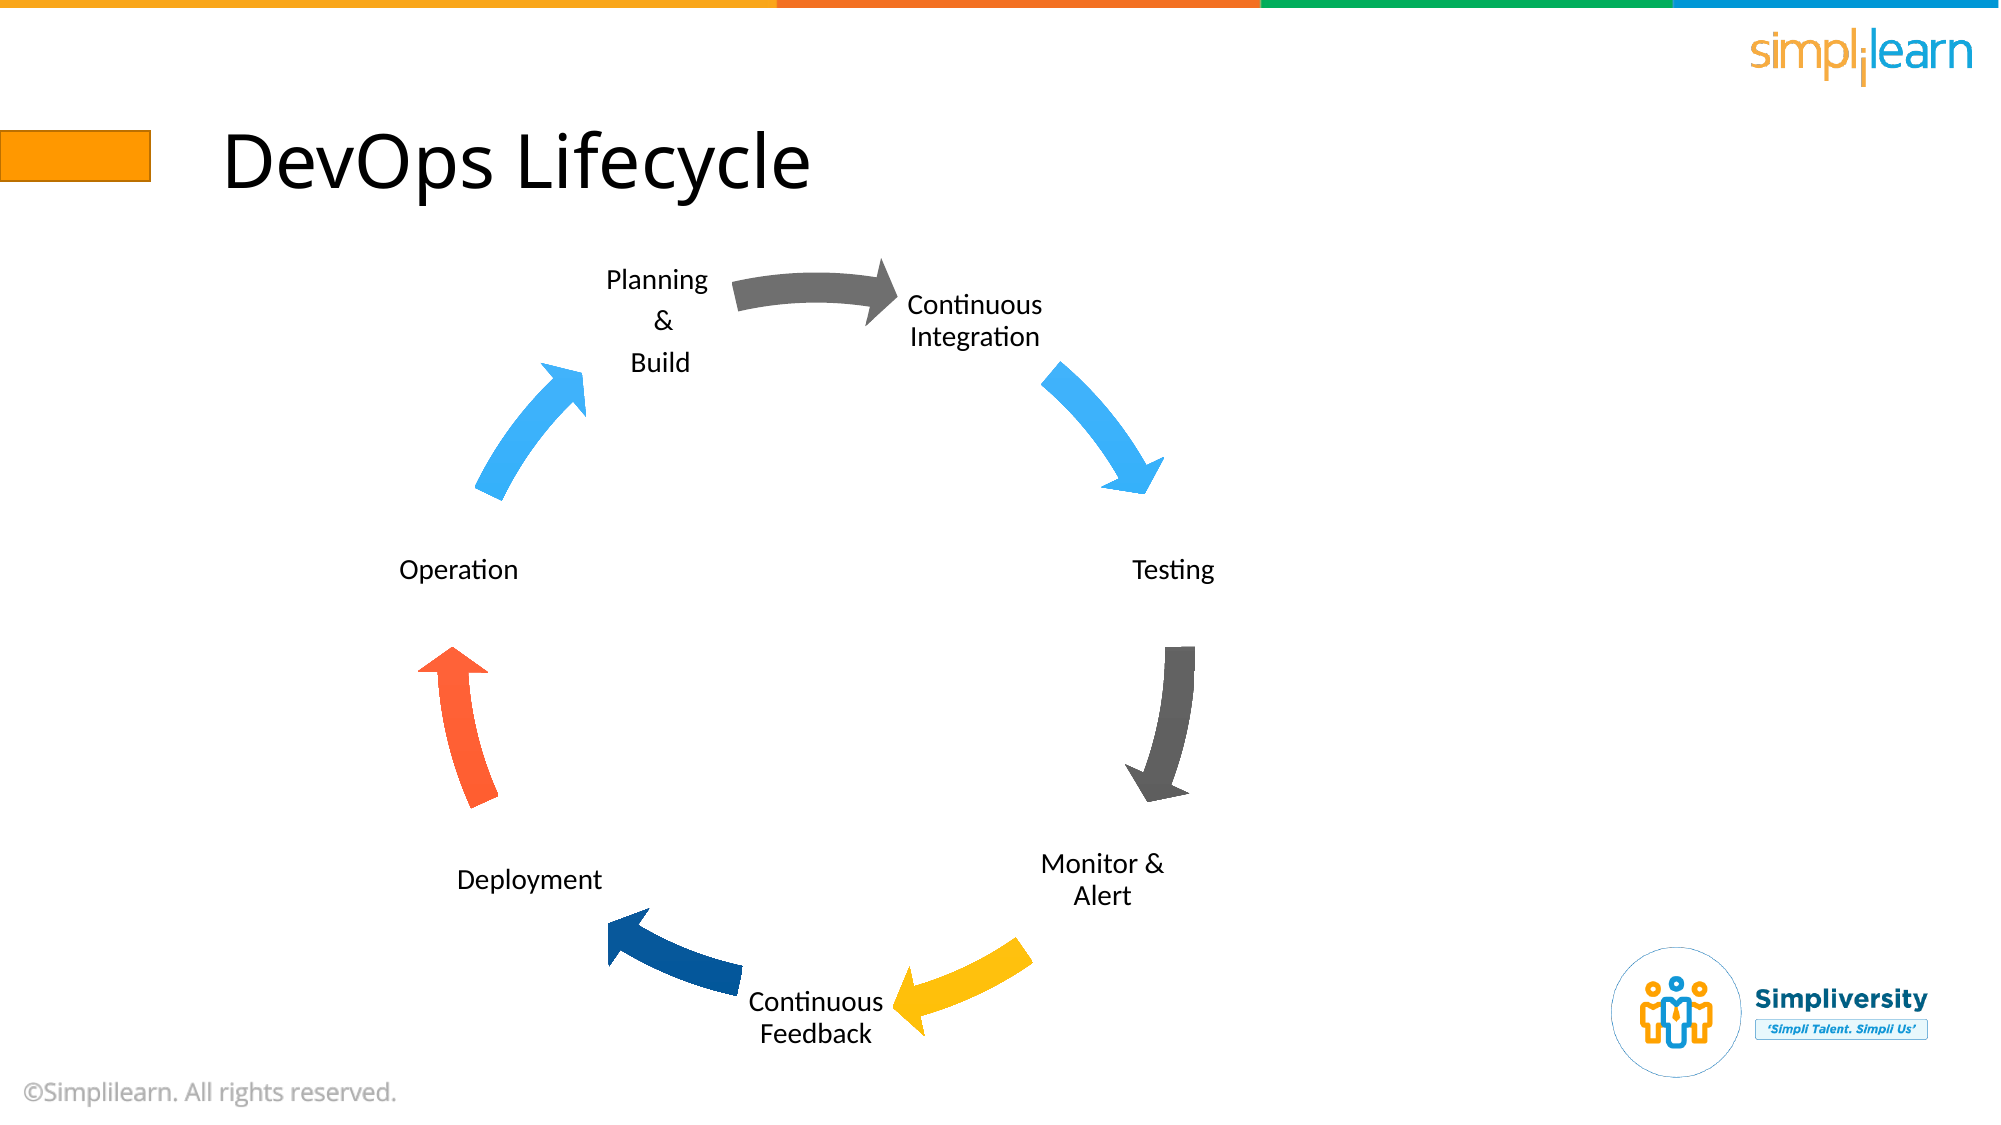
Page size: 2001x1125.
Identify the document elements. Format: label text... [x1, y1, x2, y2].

picture [1743, 19, 1980, 94]
picture [1606, 849, 1932, 1125]
picture [0, 1065, 413, 1125]
text_box [0, 130, 151, 182]
picture [0, 0, 1673, 8]
text_box DevOps Lifecycle [206, 106, 1400, 211]
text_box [110, 243, 1522, 1096]
